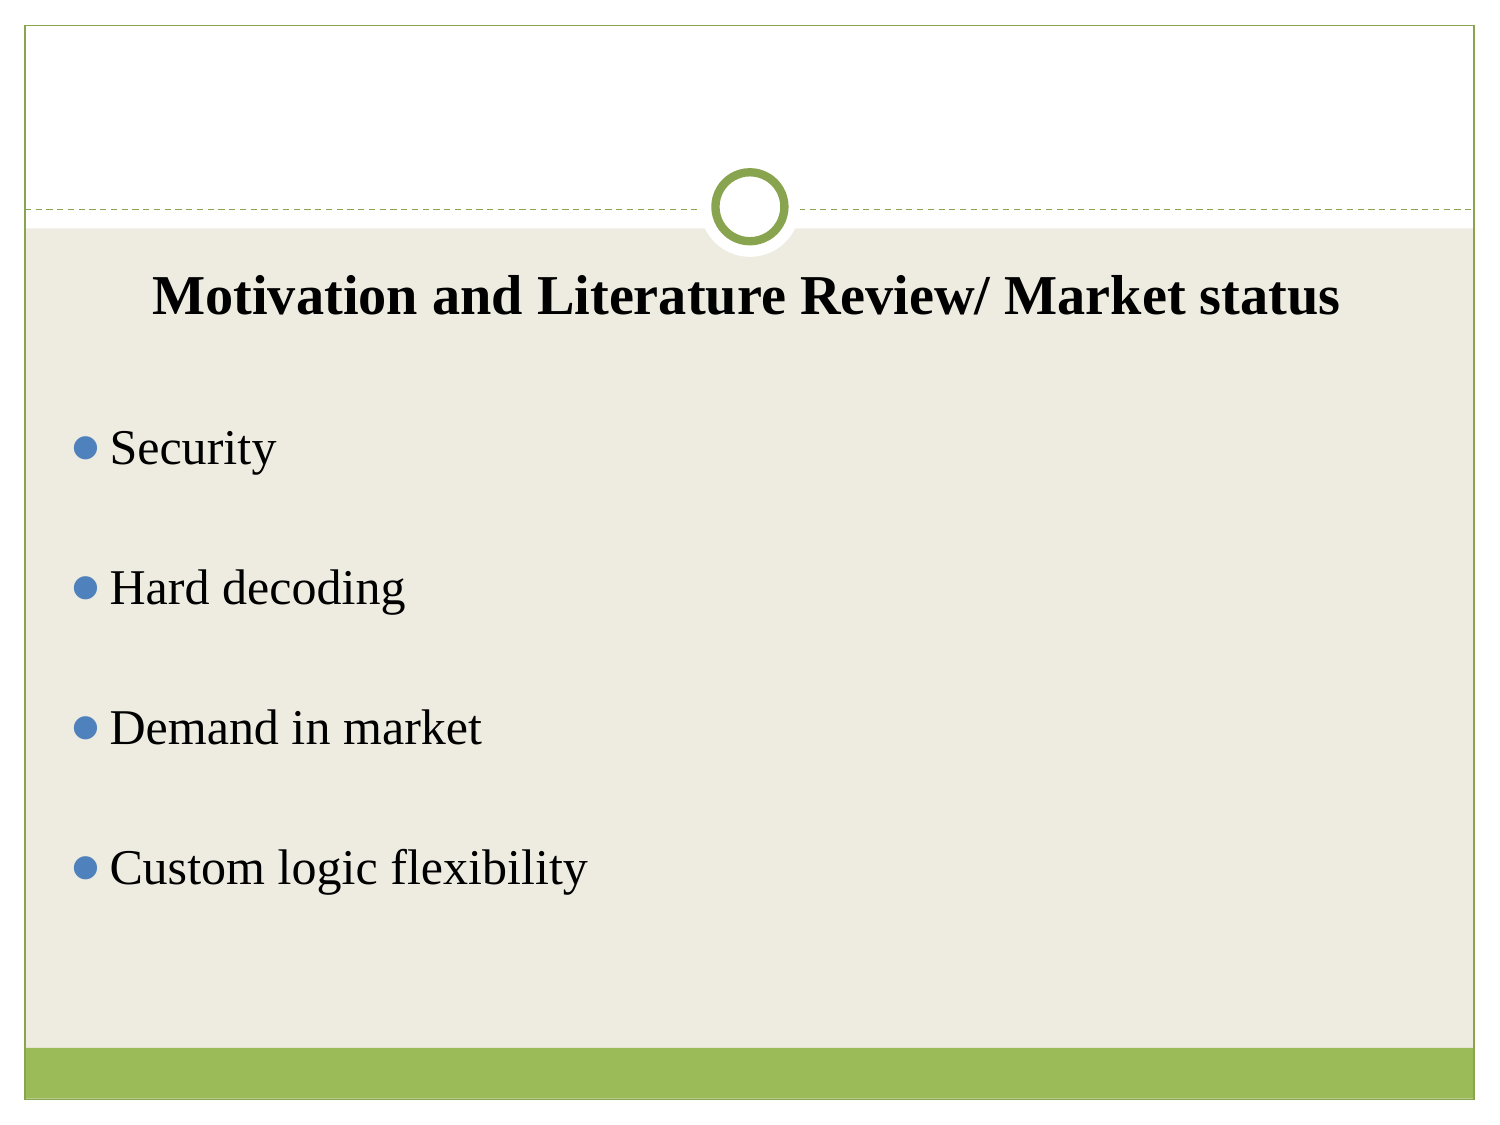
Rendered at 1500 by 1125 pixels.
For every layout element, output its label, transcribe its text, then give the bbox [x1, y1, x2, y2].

list Motivation and Literature Review/ Market status Security Hard decoding Demand in market Custom logic flexibility [49, 250, 1445, 1001]
